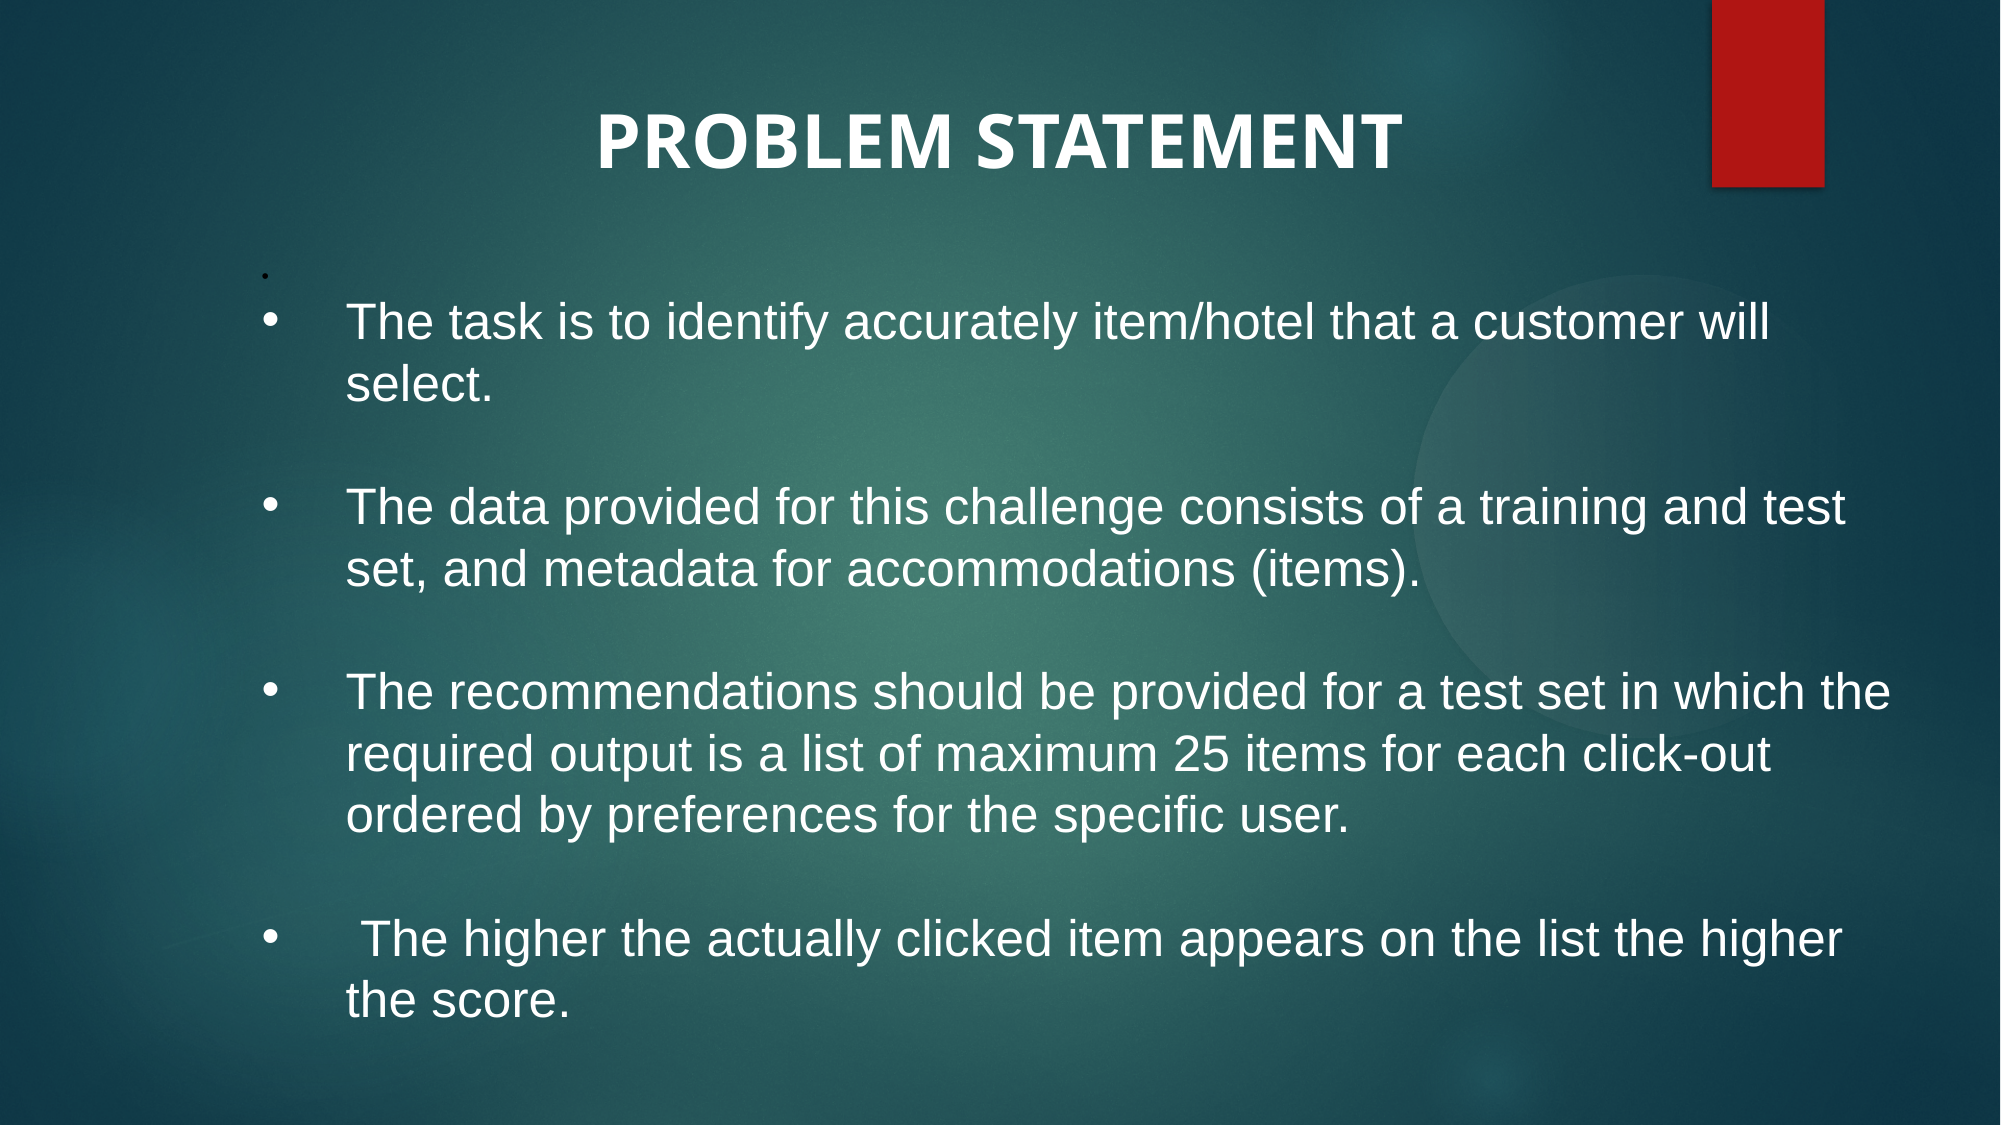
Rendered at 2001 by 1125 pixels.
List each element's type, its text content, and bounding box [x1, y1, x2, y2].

picture [0, 0, 2001, 1125]
text_box The task is to identify accurately item/hotel that a customer will select. The data provided for this challenge consists of a training and test set, and metadata for accommodations (items). The recommendations should be provided for a test set in which the required output is a list of maximum 25 items for each click-out ordered by preferences for the specific user. The higher the actually clicked item appears on the list the higher the score. [261, 263, 1900, 1035]
text_box PROBLEM STATEMENT [99, 44, 1900, 233]
